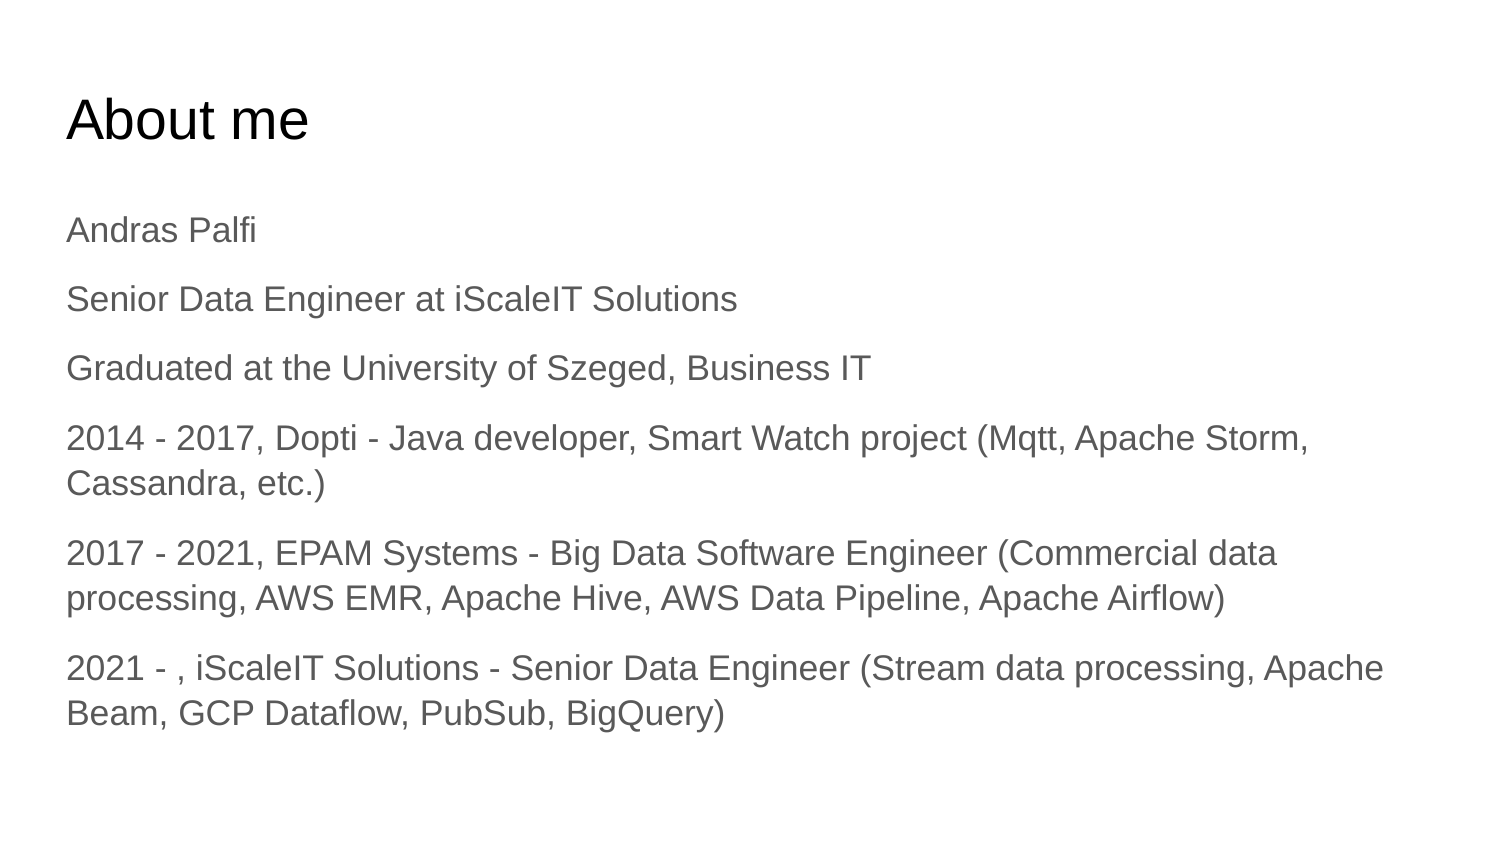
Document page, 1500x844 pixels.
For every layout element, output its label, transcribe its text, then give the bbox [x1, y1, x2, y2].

list Andras Palfi Senior Data Engineer at iScaleIT Solutions Graduated at the University of Szeged, Business IT 2014 - 2017, Dopti - Java developer, Smart Watch project (Mqtt, Apache Storm, Cassandra, etc.) 2017 - 2021, EPAM Systems - Big Data Software Engineer (Commercial data processing, AWS EMR, Apache Hive, AWS Data Pipeline, Apache Airflow) 2021 - , iScaleIT Solutions - Senior Data Engineer (Stream data processing, Apache Beam, GCP Dataflow, PubSub, BigQuery) [51, 189, 1449, 750]
title About me [51, 72, 1449, 167]
